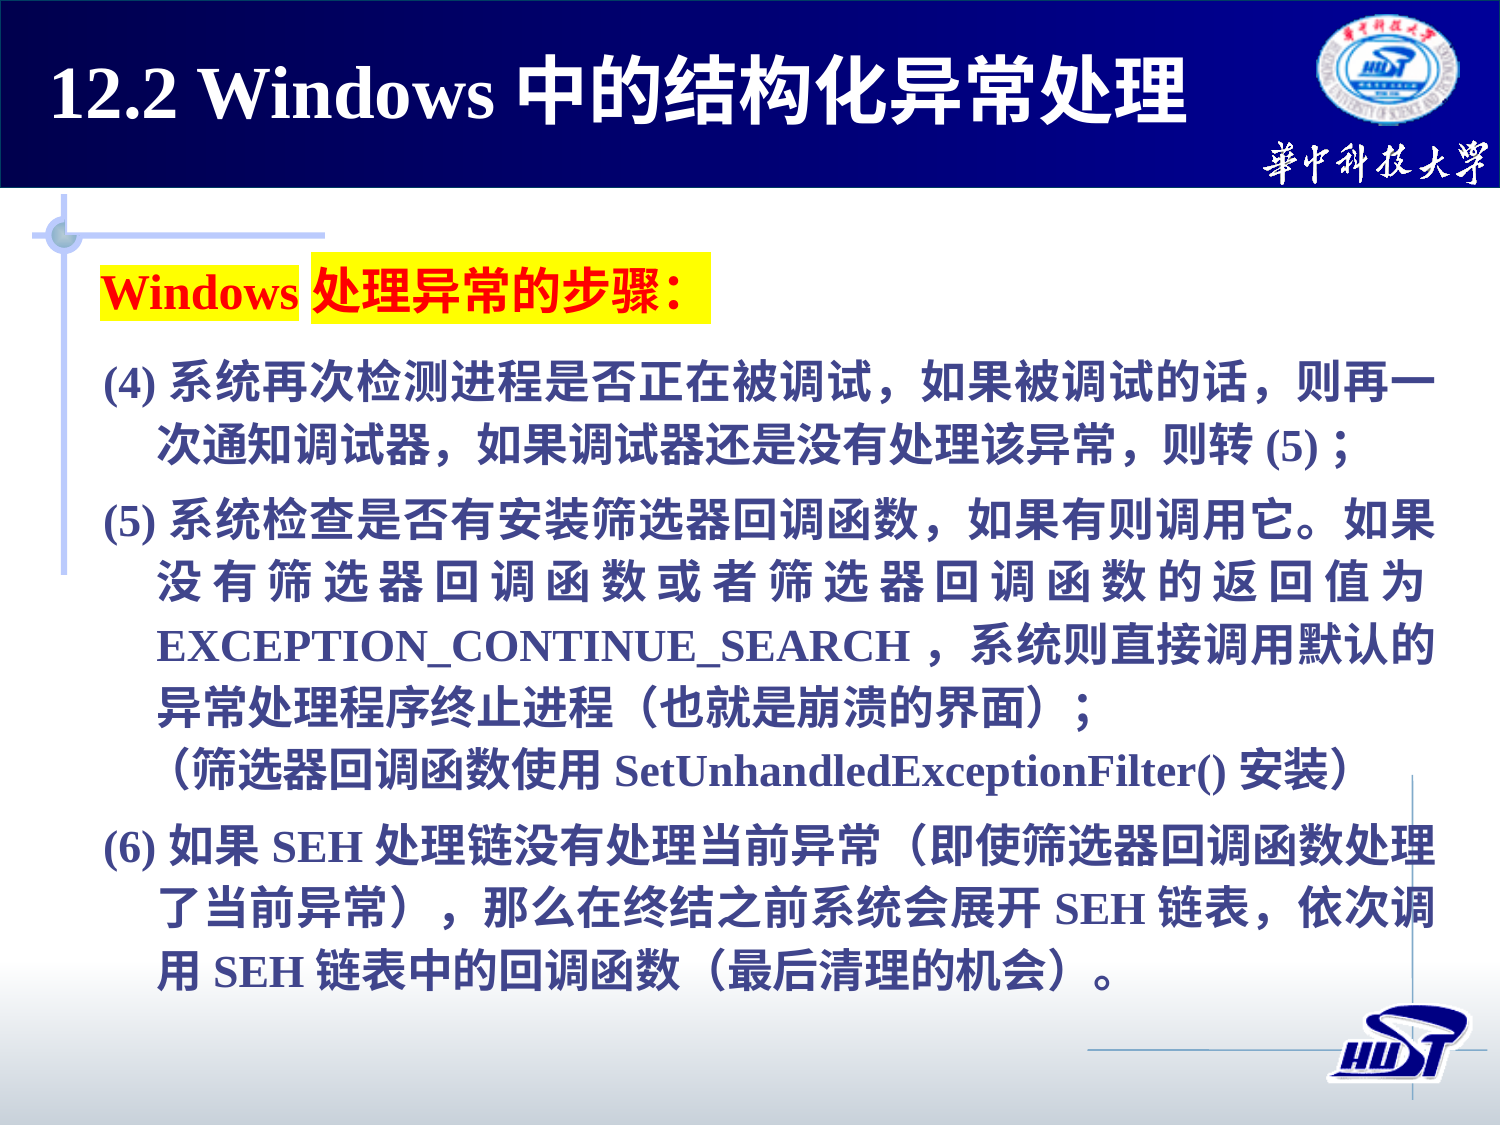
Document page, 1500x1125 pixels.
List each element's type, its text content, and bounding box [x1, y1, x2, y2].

text_box Windows处理异常的步骤： (4)系统再次检测进程是否正在被调试，如果被调试的话，则再一次通知调试器，如果调试器还是没有处理该异常，则转(5)； (5)系统检查是否有安装筛选器回调函数，如果有则调用它。如果没有筛选器回调函数或者筛选器回调函数的返回值为EXCEPTION_CONTINUE_SEARCH，系统则直接调用默认的异常处理程序终止进程（也就是崩溃的界面）； （筛选器回调函数使用SetUnhandledExceptionFilter()安装） (6)如果SEH处理链没有处理当前异常（即使筛选器回调函数处理了当前异常），那么在终结之前系统会展开SEH链表，依次调用SEH链表中的回调函数（最后清理的机会）。 [85, 237, 1452, 1004]
picture [1262, 140, 1488, 185]
text_box 12.2 Windows中的结构化异常处理 [33, 53, 1317, 140]
picture [1316, 14, 1460, 126]
